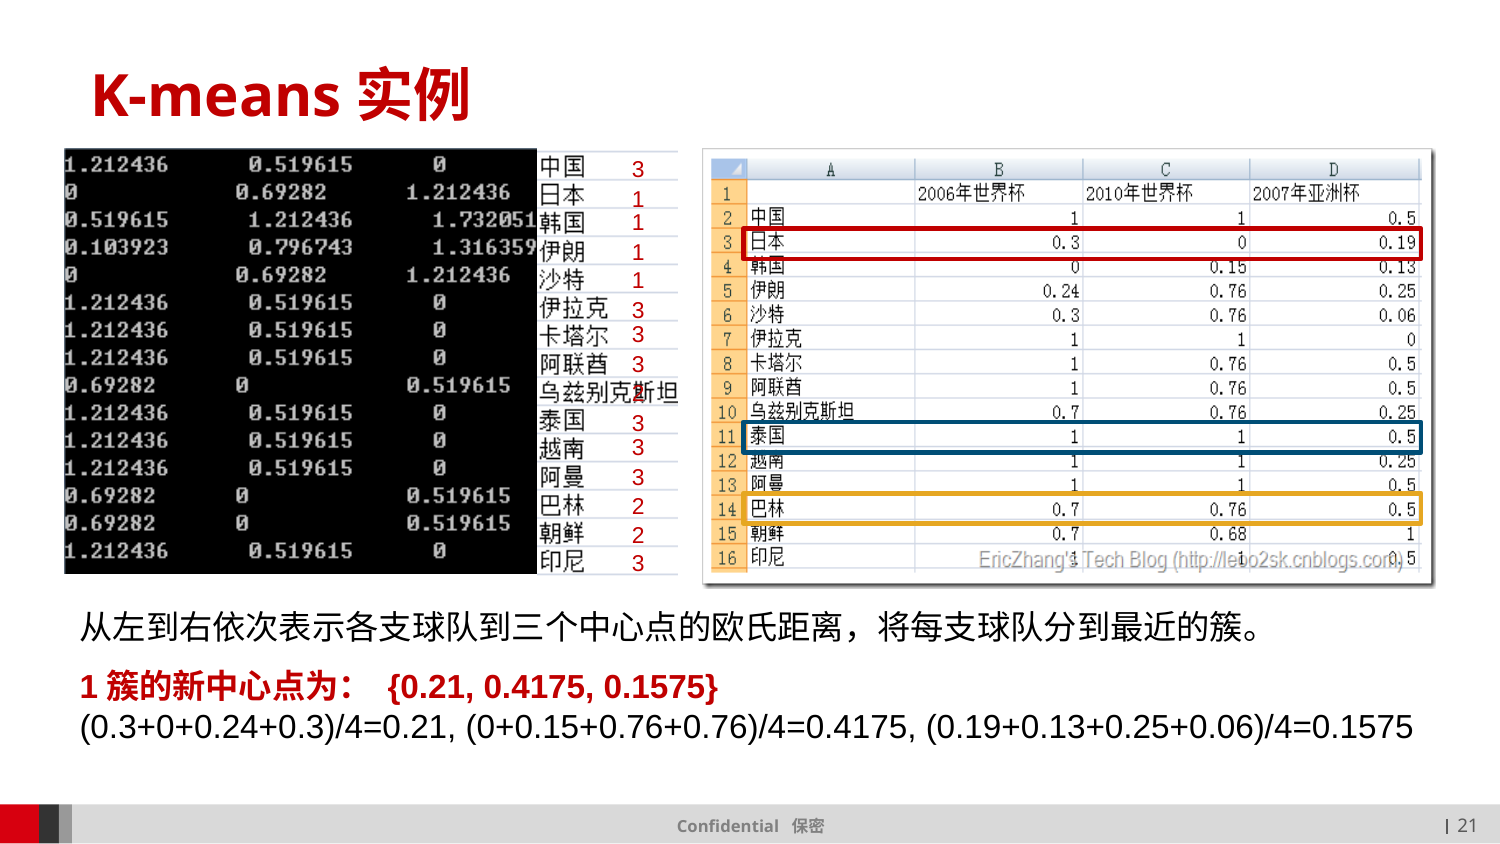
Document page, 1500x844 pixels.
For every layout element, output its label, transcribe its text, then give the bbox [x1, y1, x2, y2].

text_box 1簇的新中心点为： {0.21, 0.4175, 0.1575} (0.3+0+0.24+0.3)/4=0.21, (0+0.15+0.76+0.76)/4=0.4175, (0.19+0.13+0.25+0.06)/4=0.1575 [64, 658, 1447, 753]
picture [64, 148, 537, 575]
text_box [537, 148, 684, 578]
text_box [702, 148, 1436, 589]
text_box 从左到右依次表示各支球队到三个中心点的欧氏距离，将每支球队分到最近的簇。 [64, 598, 1471, 654]
title K-means实例 [74, 55, 1426, 131]
